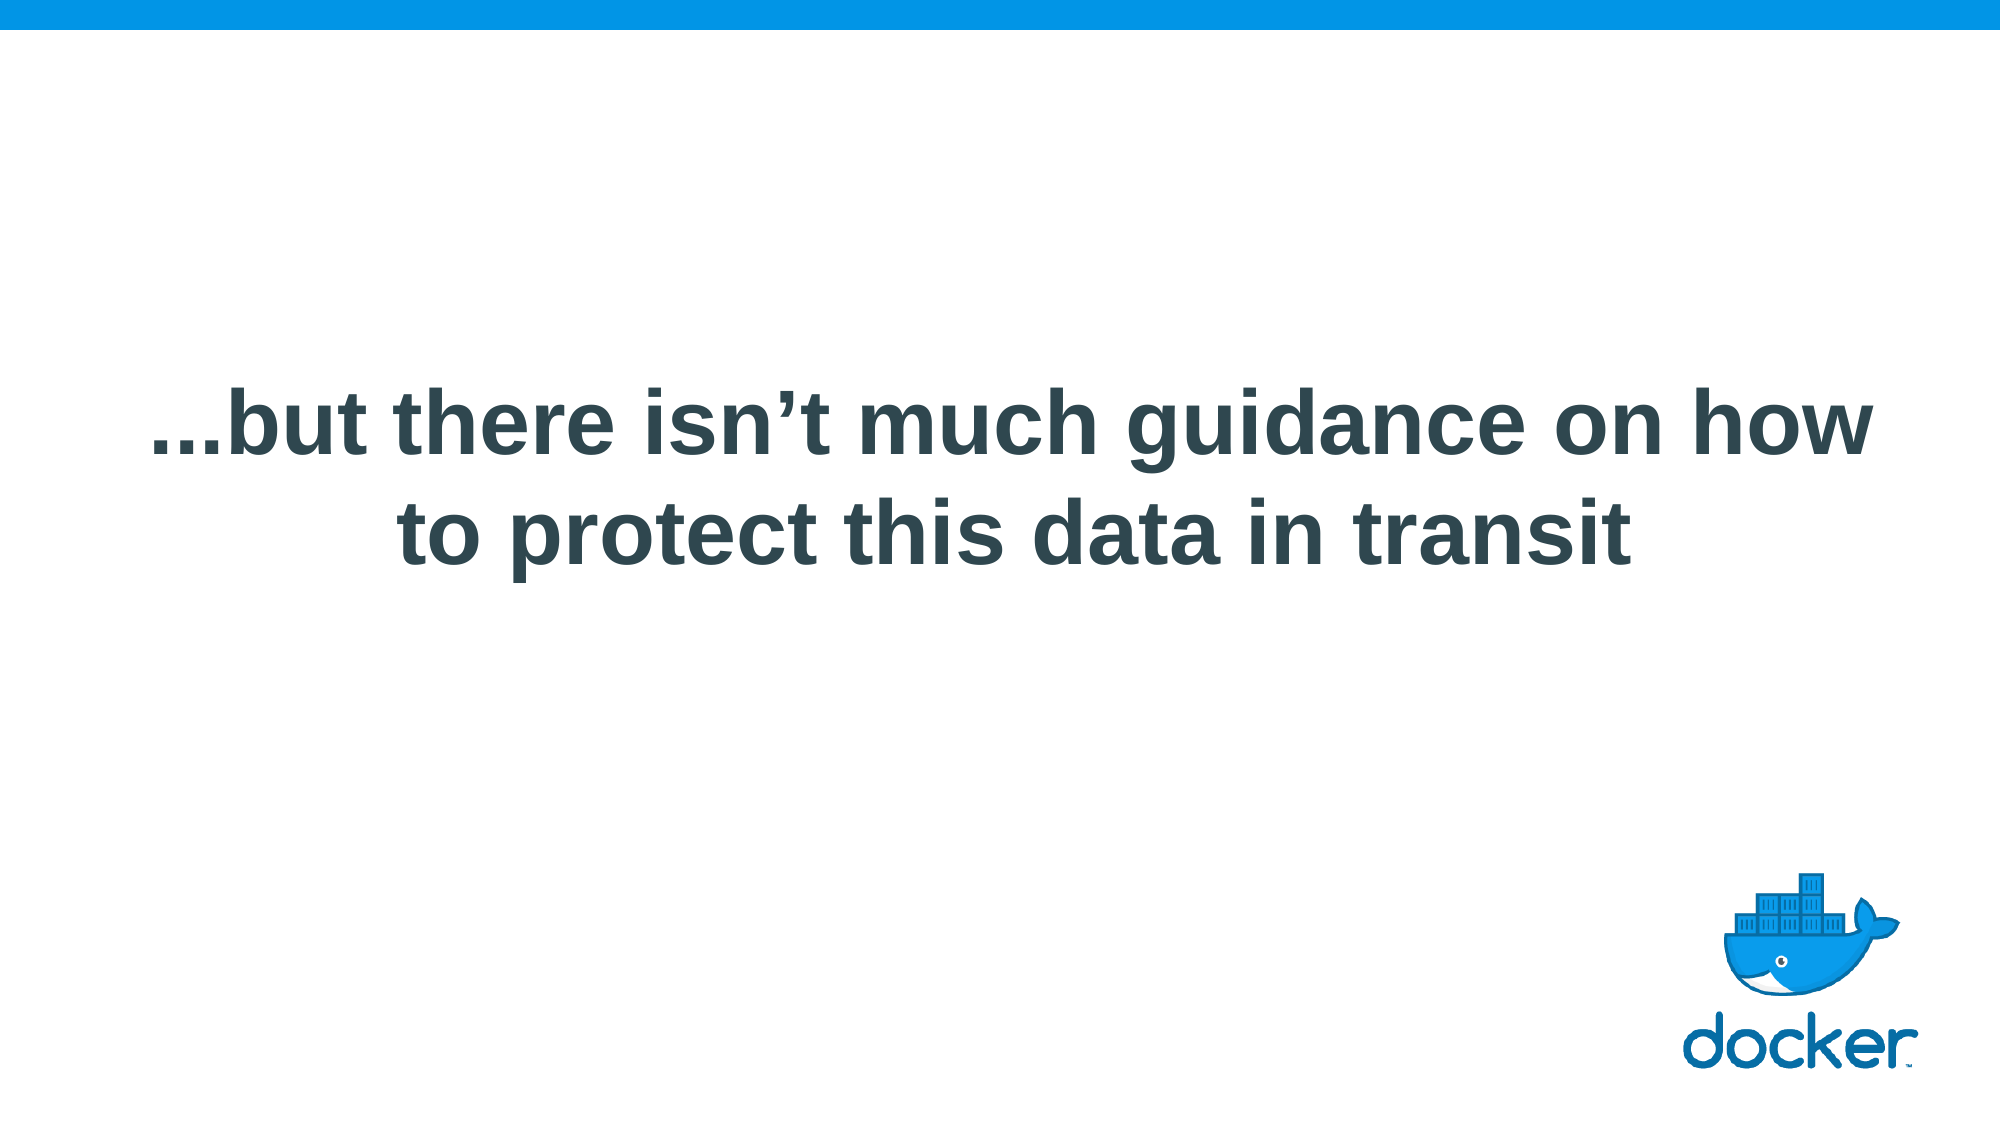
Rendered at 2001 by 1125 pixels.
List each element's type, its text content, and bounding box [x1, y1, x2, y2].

picture [1664, 852, 1936, 1087]
list ...but there isn’t much guidance on how to protect this data in transit [69, 347, 1931, 563]
